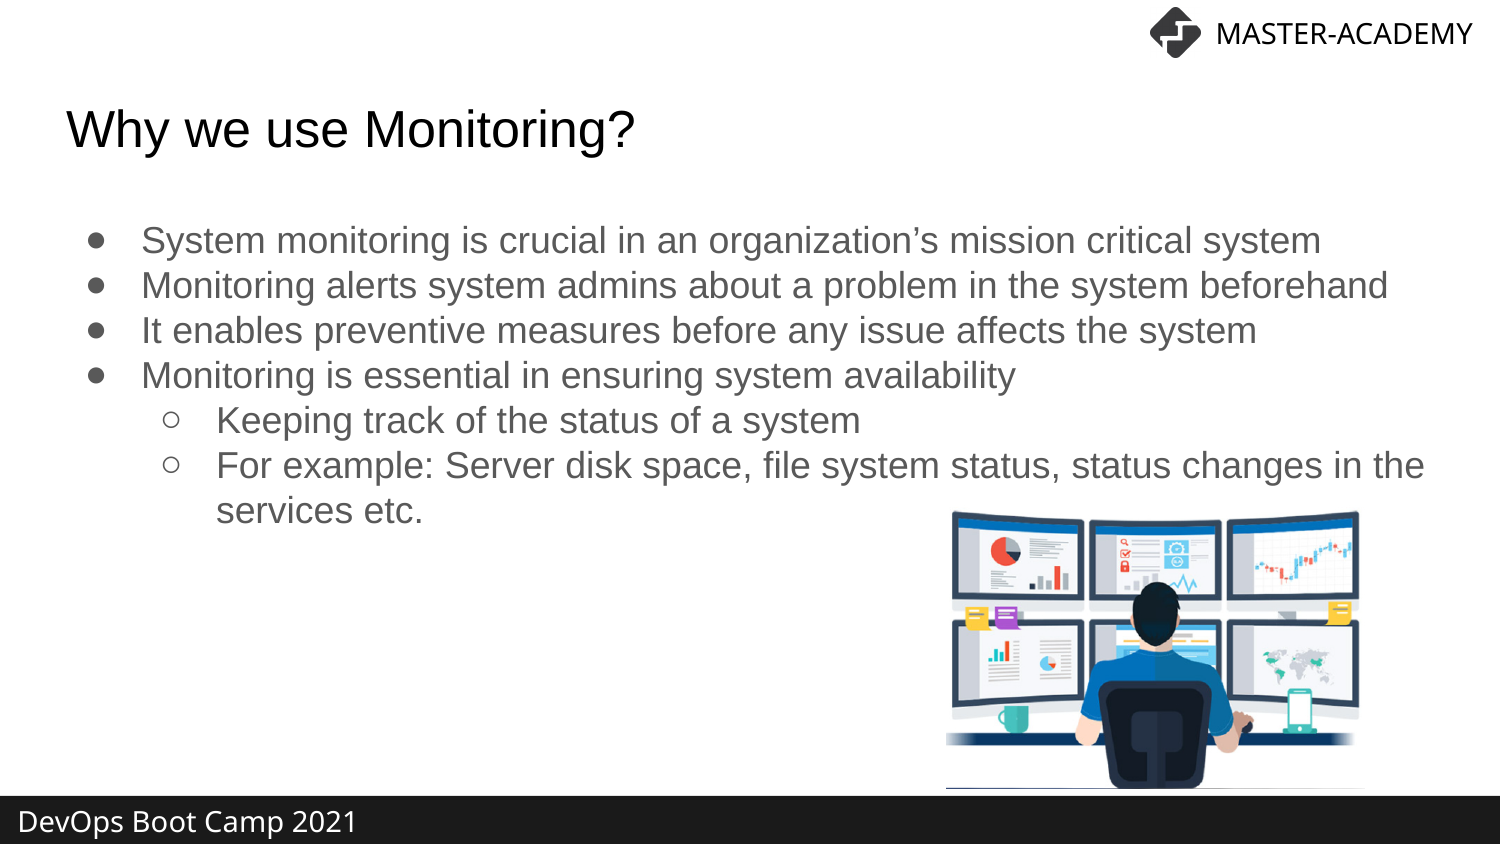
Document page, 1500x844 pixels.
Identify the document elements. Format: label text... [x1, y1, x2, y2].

text_box [407, 795, 1500, 844]
text_box MASTER-ACADEMY [1200, 0, 1500, 65]
picture [946, 503, 1365, 789]
picture [1150, 7, 1201, 59]
title Why we use Monitoring? [51, 72, 1449, 173]
text_box DevOps Boot Camp 2021 [2, 788, 407, 844]
subtitle System monitoring is crucial in an organization’s mission critical system Monitoring alerts system admins about a problem in the system beforehand It enables preventive measures before any issue affects the system Monitoring is essential in ensuring system availability Keeping track of the status of a system For example: Server disk space, file system status, status changes in the services etc. [51, 200, 1449, 785]
